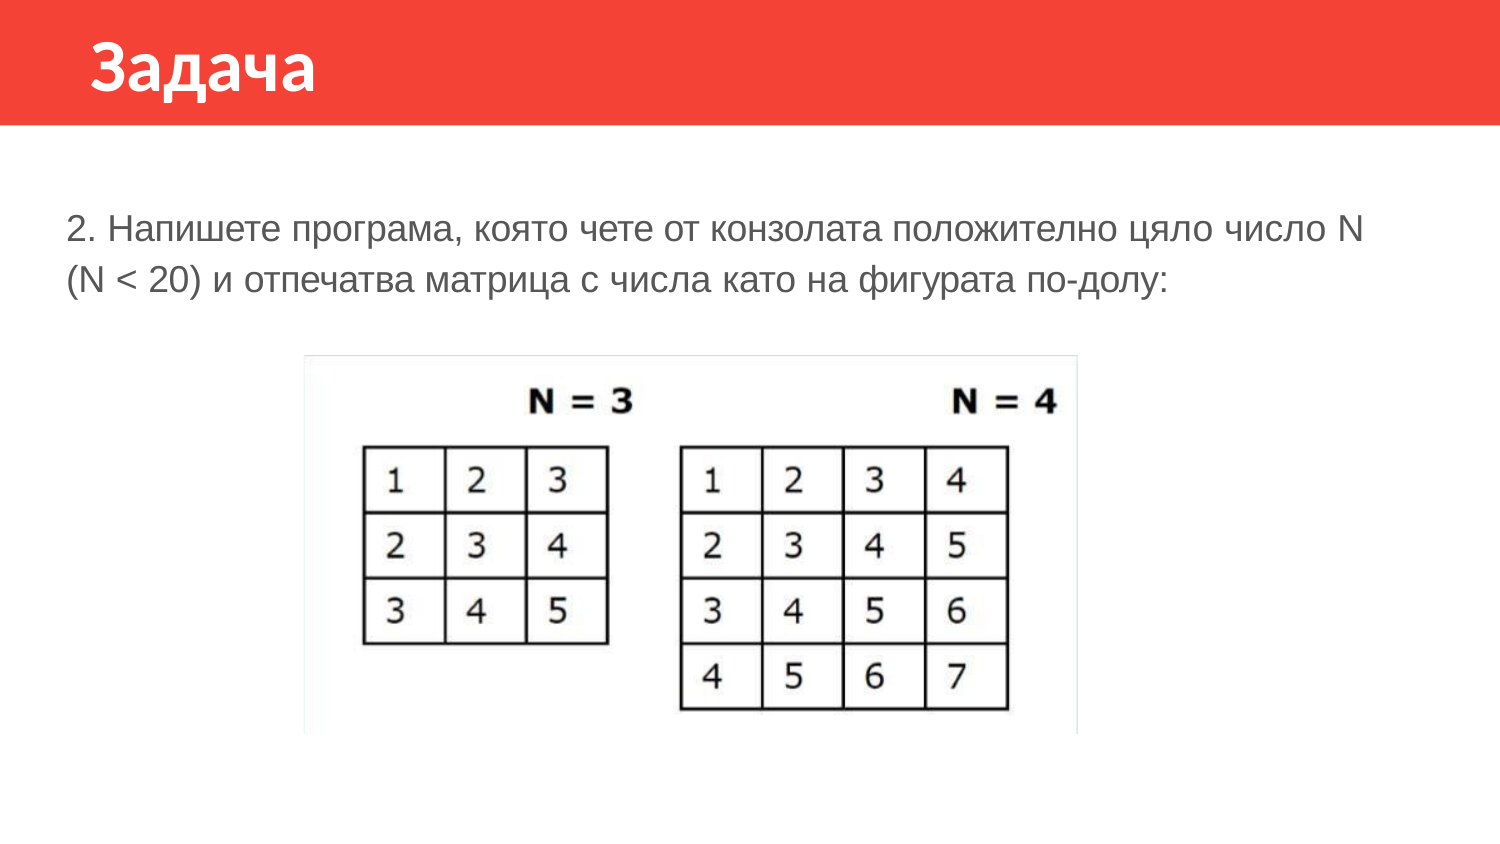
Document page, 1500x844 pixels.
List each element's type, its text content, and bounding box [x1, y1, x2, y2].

text_box [0, 0, 1500, 126]
text_box [303, 355, 1078, 734]
text_box Задача [87, 13, 320, 106]
text_box 2. Напишете програма, която чете от конзолата положително цяло число N (N < 20) и отпечатва матрица с числа като на фигурата по-долу: [63, 196, 1377, 300]
